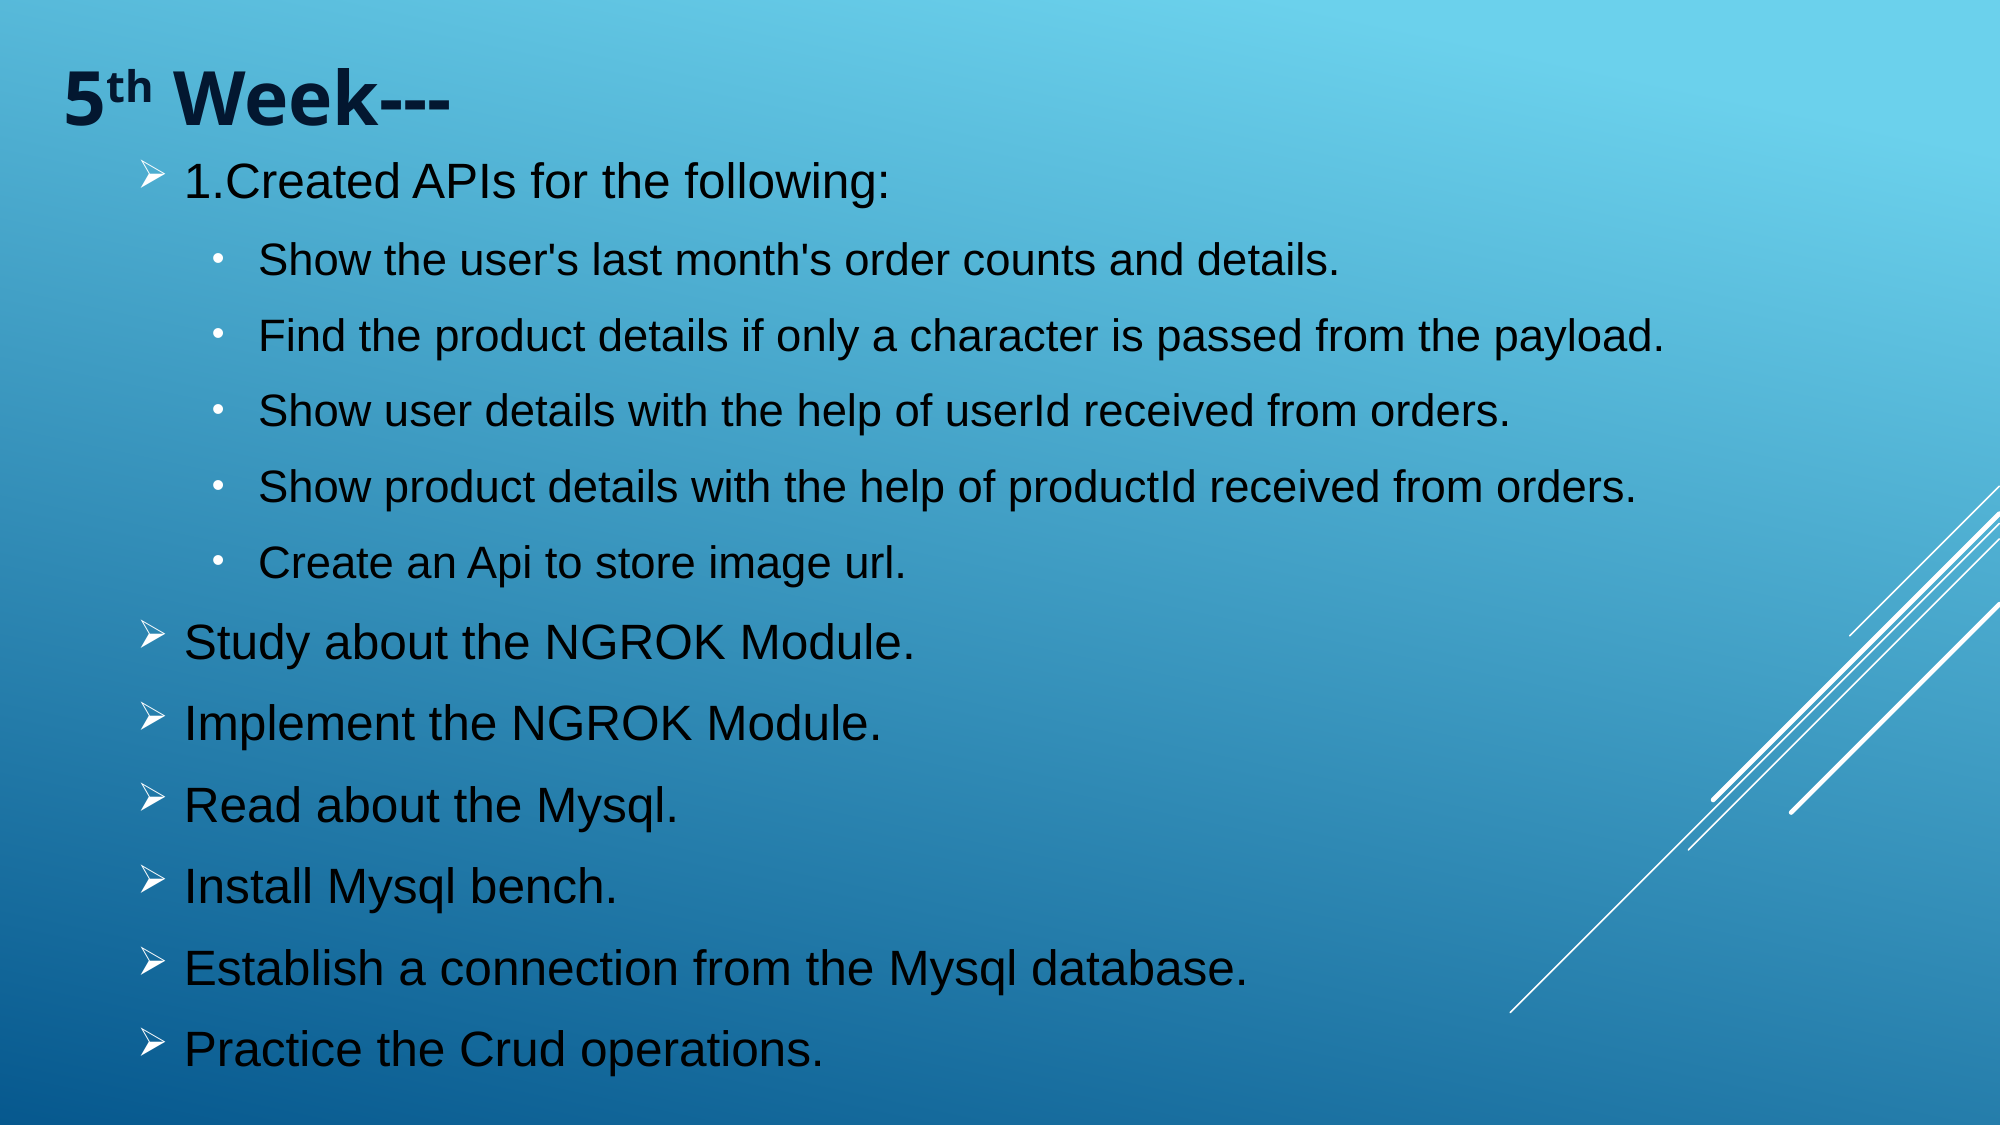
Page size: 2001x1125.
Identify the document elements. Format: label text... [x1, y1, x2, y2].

text_box 5th Week--- [48, 42, 509, 148]
list 1.Created APIs for the following: Show the user's last month's order counts and details. Find the product details if only a character is passed from the payload. Show user details with the help of userId received from orders. Show product details with the help of productId received from orders. Create an Api to store image url. Study about the NGROK Module. Implement the NGROK Module. Read about the Mysql. Install Mysql bench. Establish a connection from the Mysql database. Practice the Crud operations. [122, 140, 1839, 1087]
